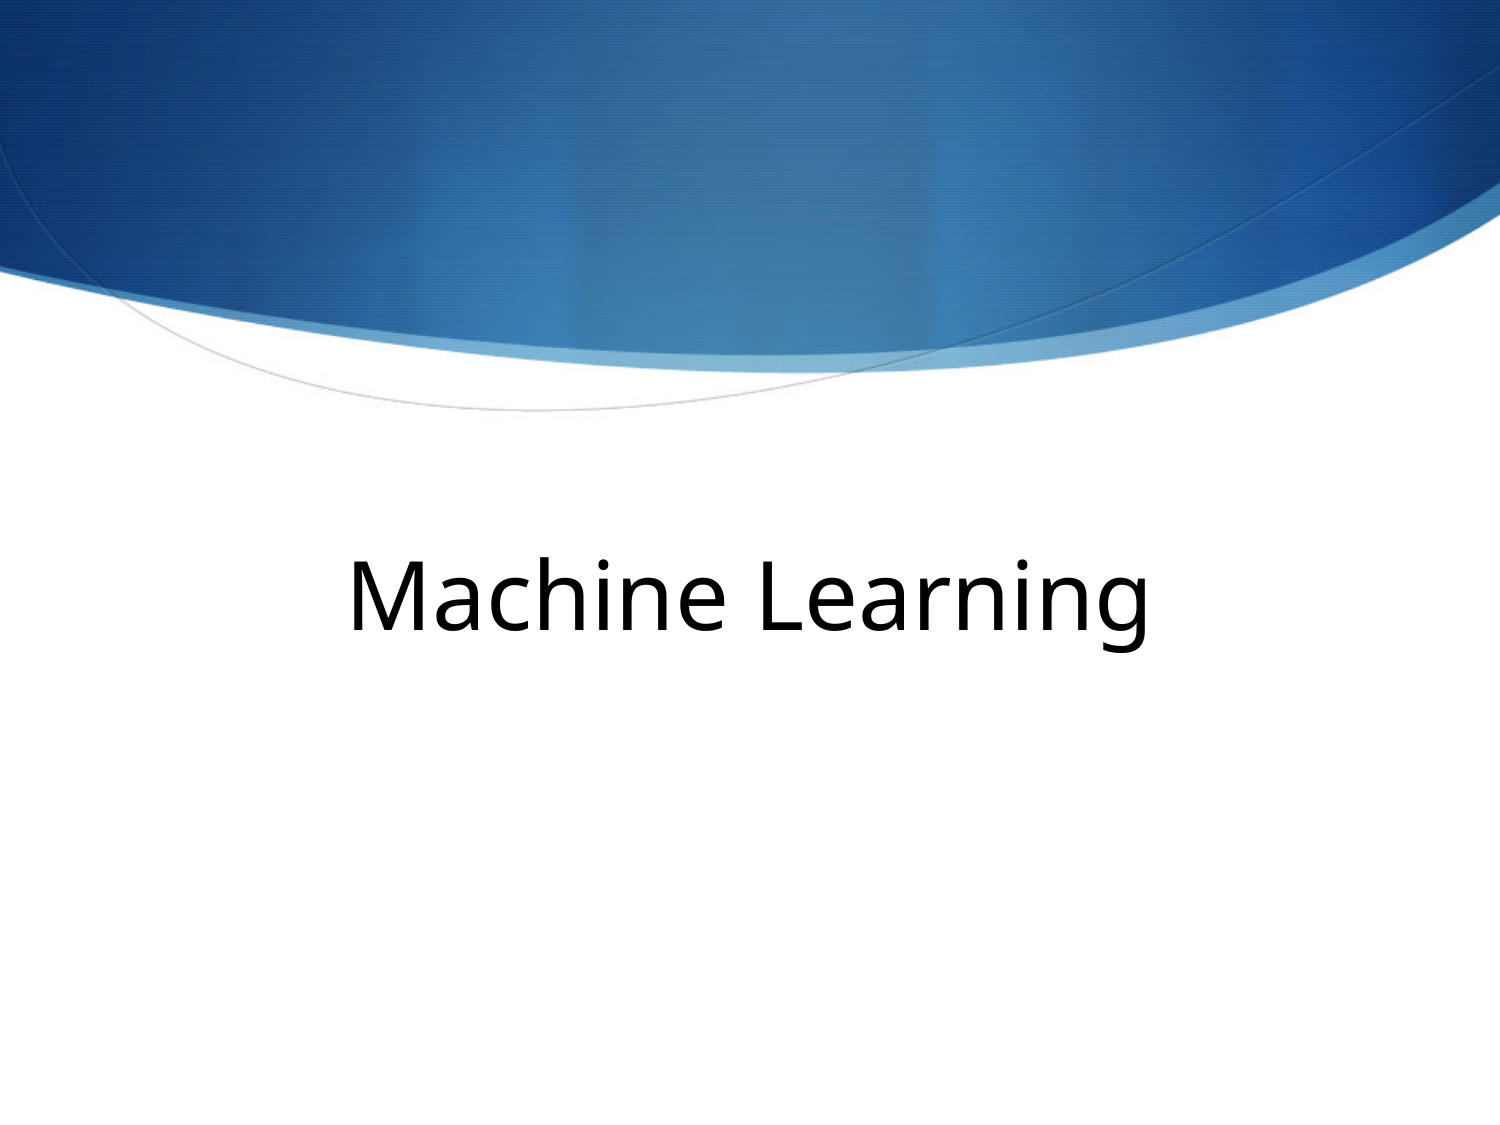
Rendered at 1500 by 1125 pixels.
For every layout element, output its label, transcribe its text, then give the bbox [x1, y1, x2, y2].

picture [0, 0, 1500, 1125]
title Machine Learning [75, 497, 1425, 686]
